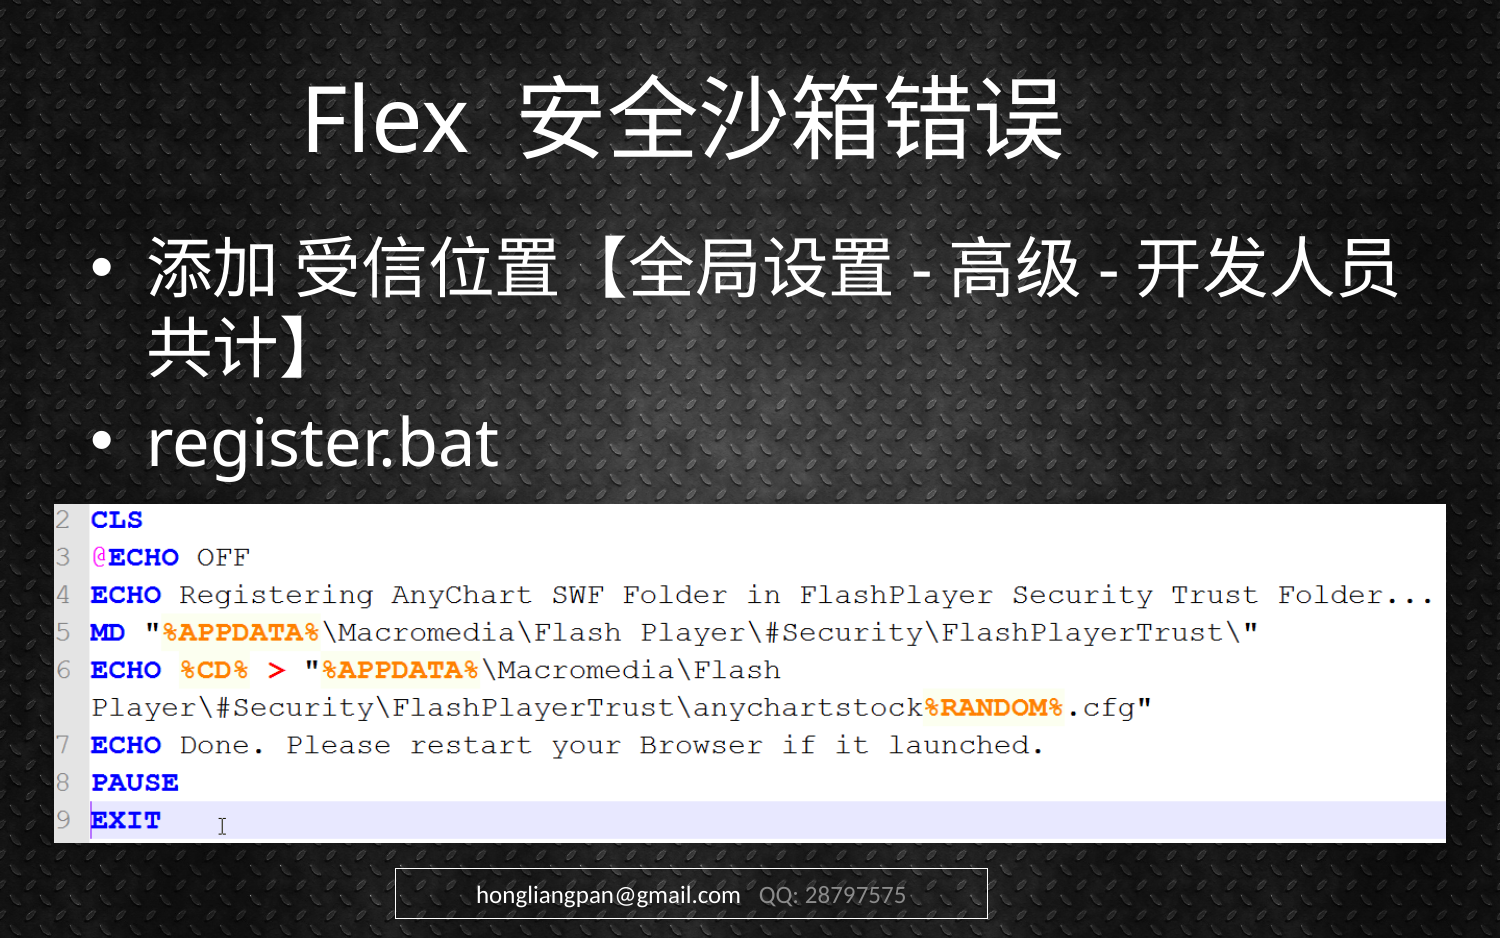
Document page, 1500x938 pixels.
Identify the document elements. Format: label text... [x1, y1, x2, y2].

picture [0, 0, 1500, 938]
title Flex 安全沙箱错误 [75, 37, 1425, 194]
list 添加 受信位置【全局设置-高级-开发人员共计】 register.bat [75, 218, 1425, 502]
